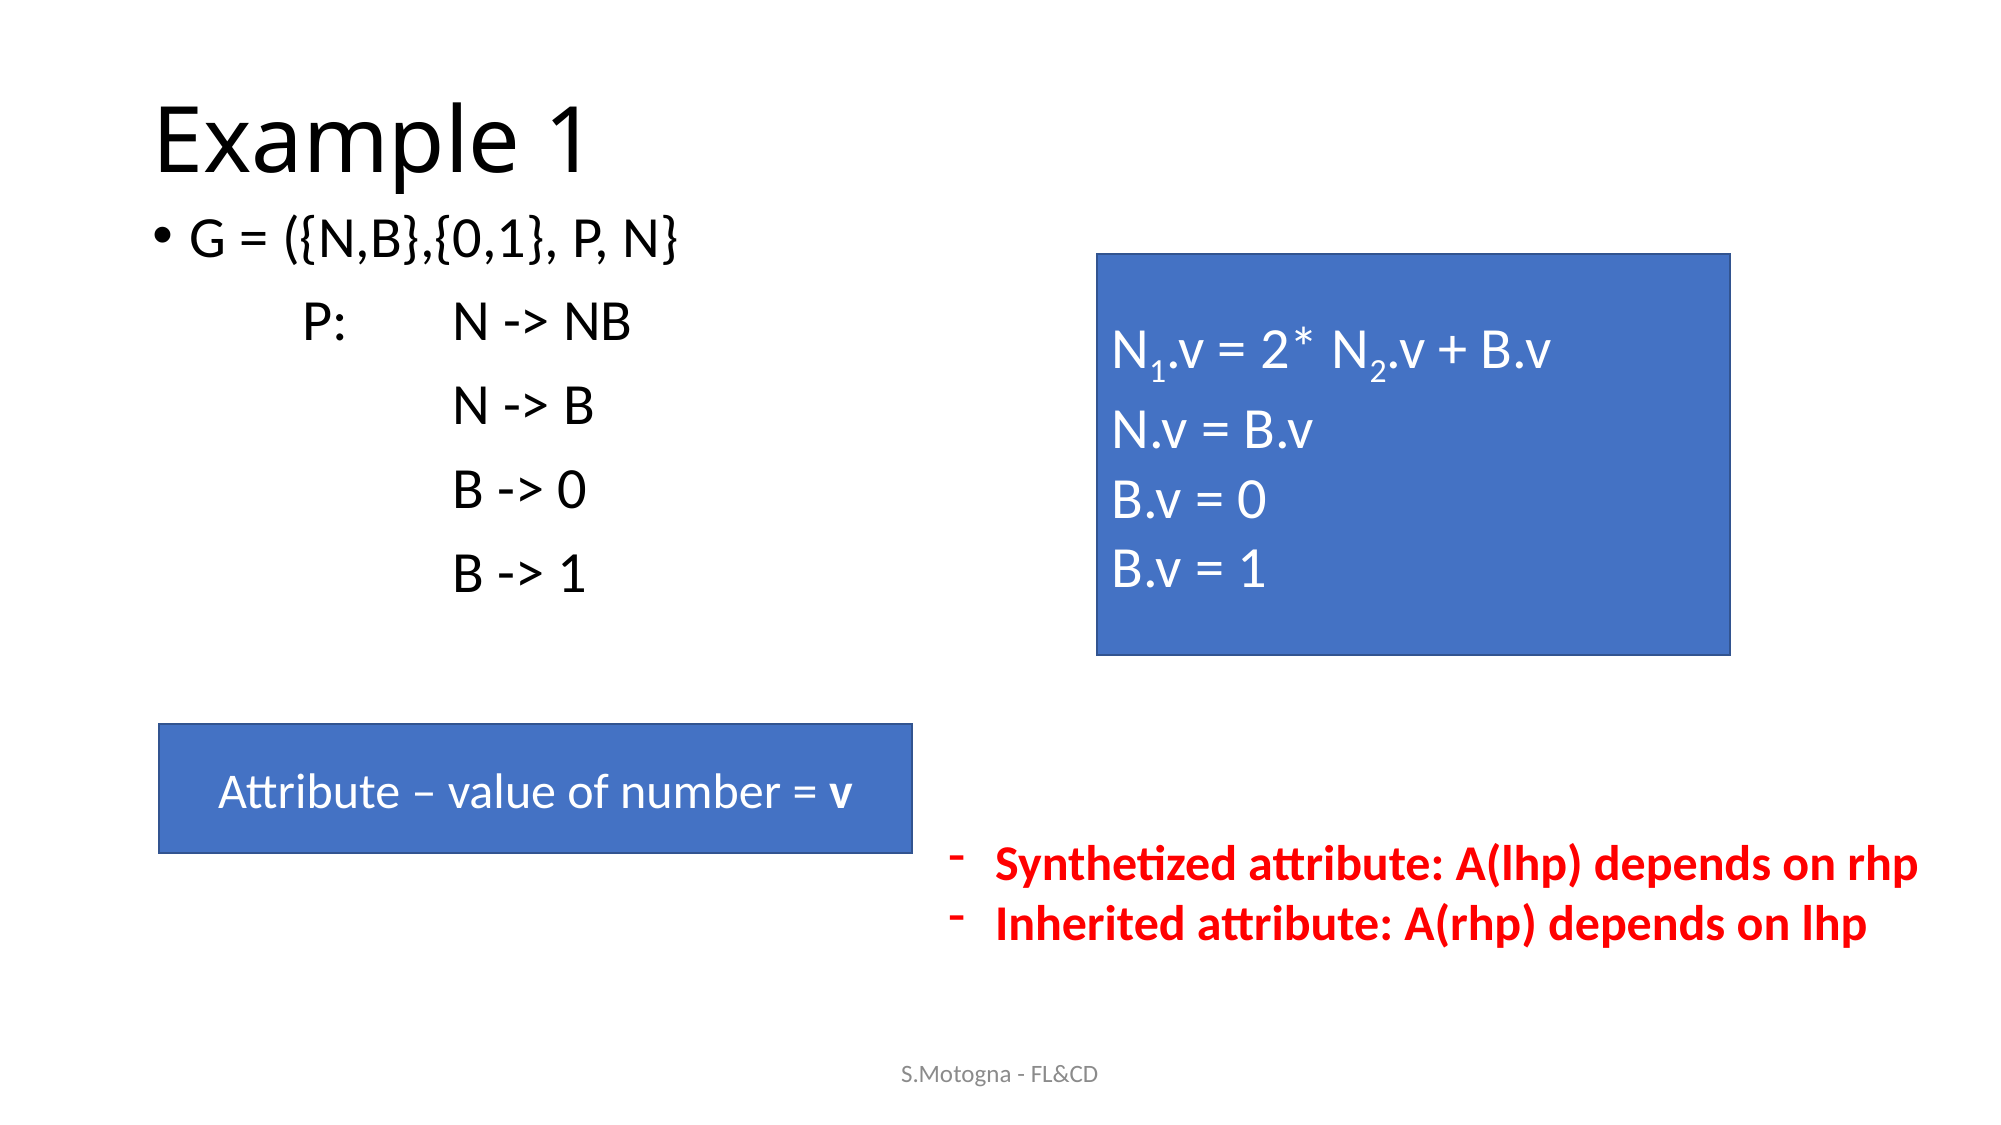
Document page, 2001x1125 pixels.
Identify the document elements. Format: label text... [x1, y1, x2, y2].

list G = ({N,B},{0,1}, P, N} P: N -> NB N -> B B -> 0 B -> 1 [137, 199, 1863, 1014]
text_box N1.v = 2* N2.v + B.v N.v = B.v B.v = 0 B.v = 1 [1096, 253, 1731, 656]
text_box Attribute – value of number = v [158, 723, 913, 854]
title Example 1 [137, 59, 1863, 199]
text_box Synthetized attribute: A(lhp) depends on rhp Inherited attribute: A(rhp) depends on lhp [933, 823, 1953, 959]
footer S.Motogna - FL&CD [662, 1042, 1338, 1103]
